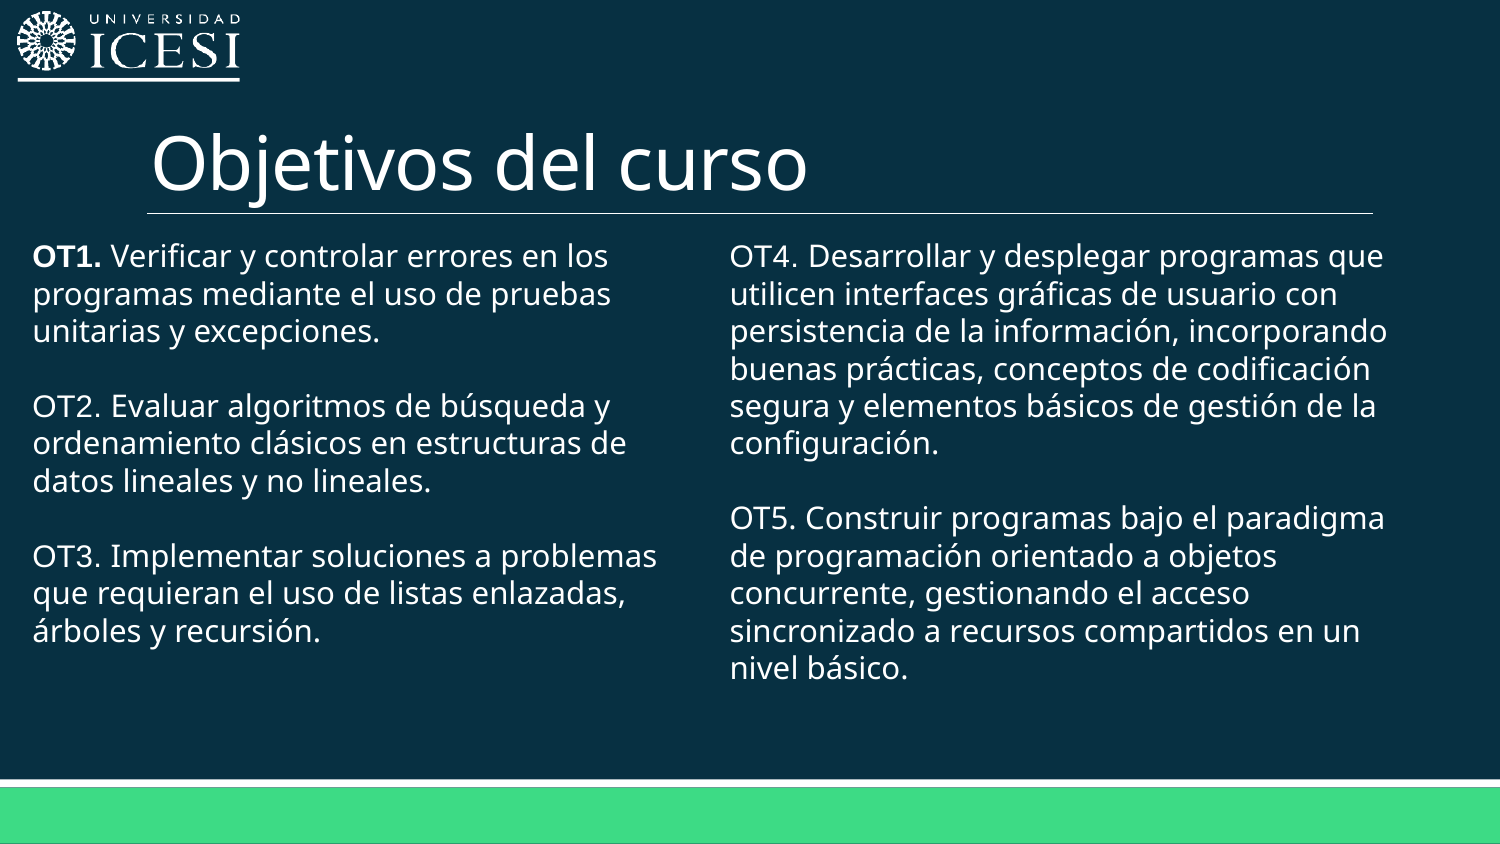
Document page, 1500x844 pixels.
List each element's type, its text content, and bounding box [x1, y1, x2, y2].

text_box OT4. Desarrollar y desplegar programas que utilicen interfaces gráficas de usuario con persistencia de la información, incorporando buenas prácticas, conceptos de codificación segura y elementos básicos de gestión de la configuración. OT5. Construir programas bajo el paradigma de programación orientado a objetos concurrente, gestionando el acceso sincronizado a recursos compartidos en un nivel básico. [714, 228, 1424, 731]
text_box OT1. Verificar y controlar errores en los programas mediante el uso de pruebas unitarias y excepciones. OT2. Evaluar algoritmos de búsqueda y ordenamiento clásicos en estructuras de datos lineales y no lineales. OT3. Implementar soluciones a problemas que requieran el uso de listas enlazadas, árboles y recursión. [17, 228, 715, 728]
picture [17, 11, 241, 82]
title Objetivos del curso [135, 35, 1373, 214]
